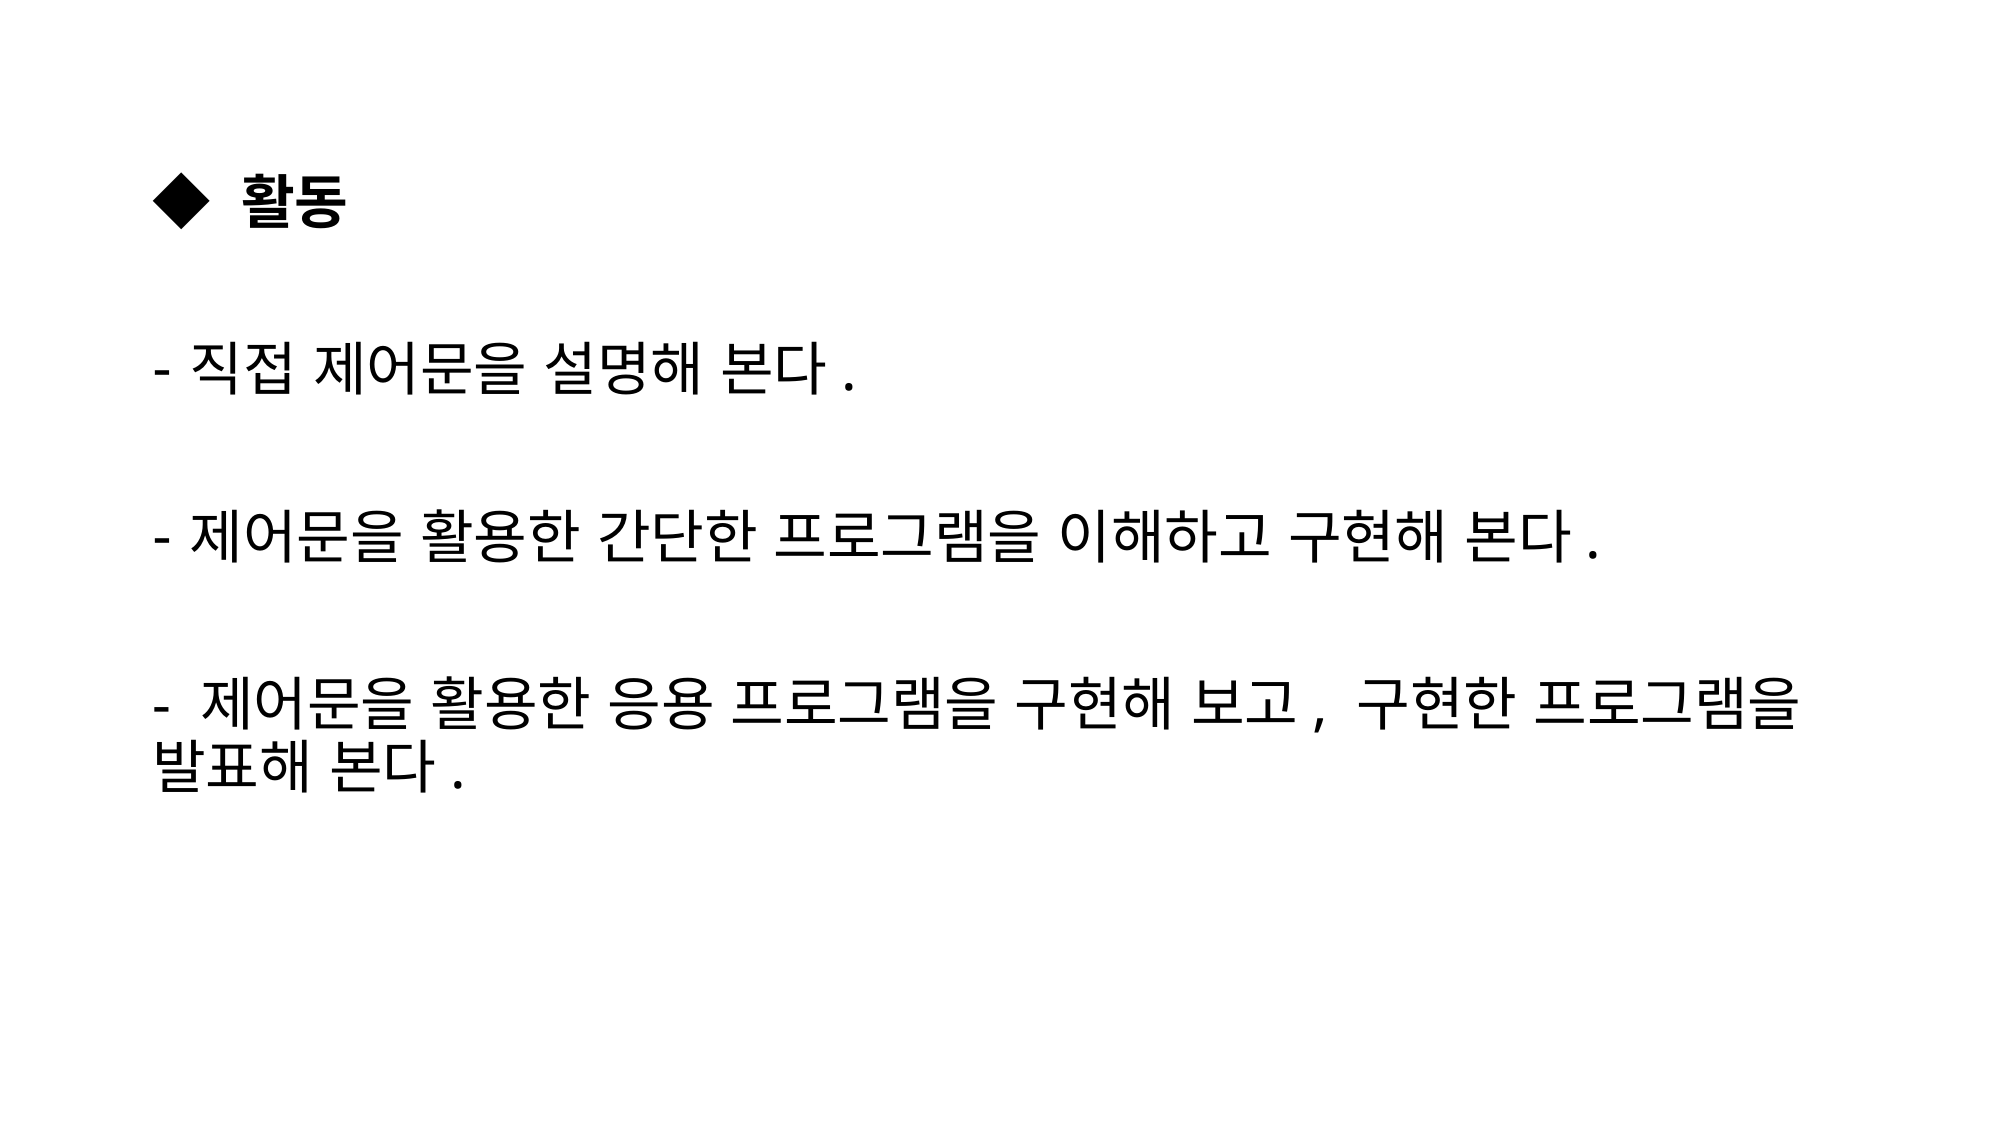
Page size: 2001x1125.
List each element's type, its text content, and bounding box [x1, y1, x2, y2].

list ◆ 활동 직접 제어문을 설명해 본다. 제어문을 활용한 간단한 프로그램을 이해하고 구현해 본다. - 제어문을 활용한 응용 프로그램을 구현해 보고, 구현한 프로그램을 발표해 본다. [137, 75, 1863, 1125]
